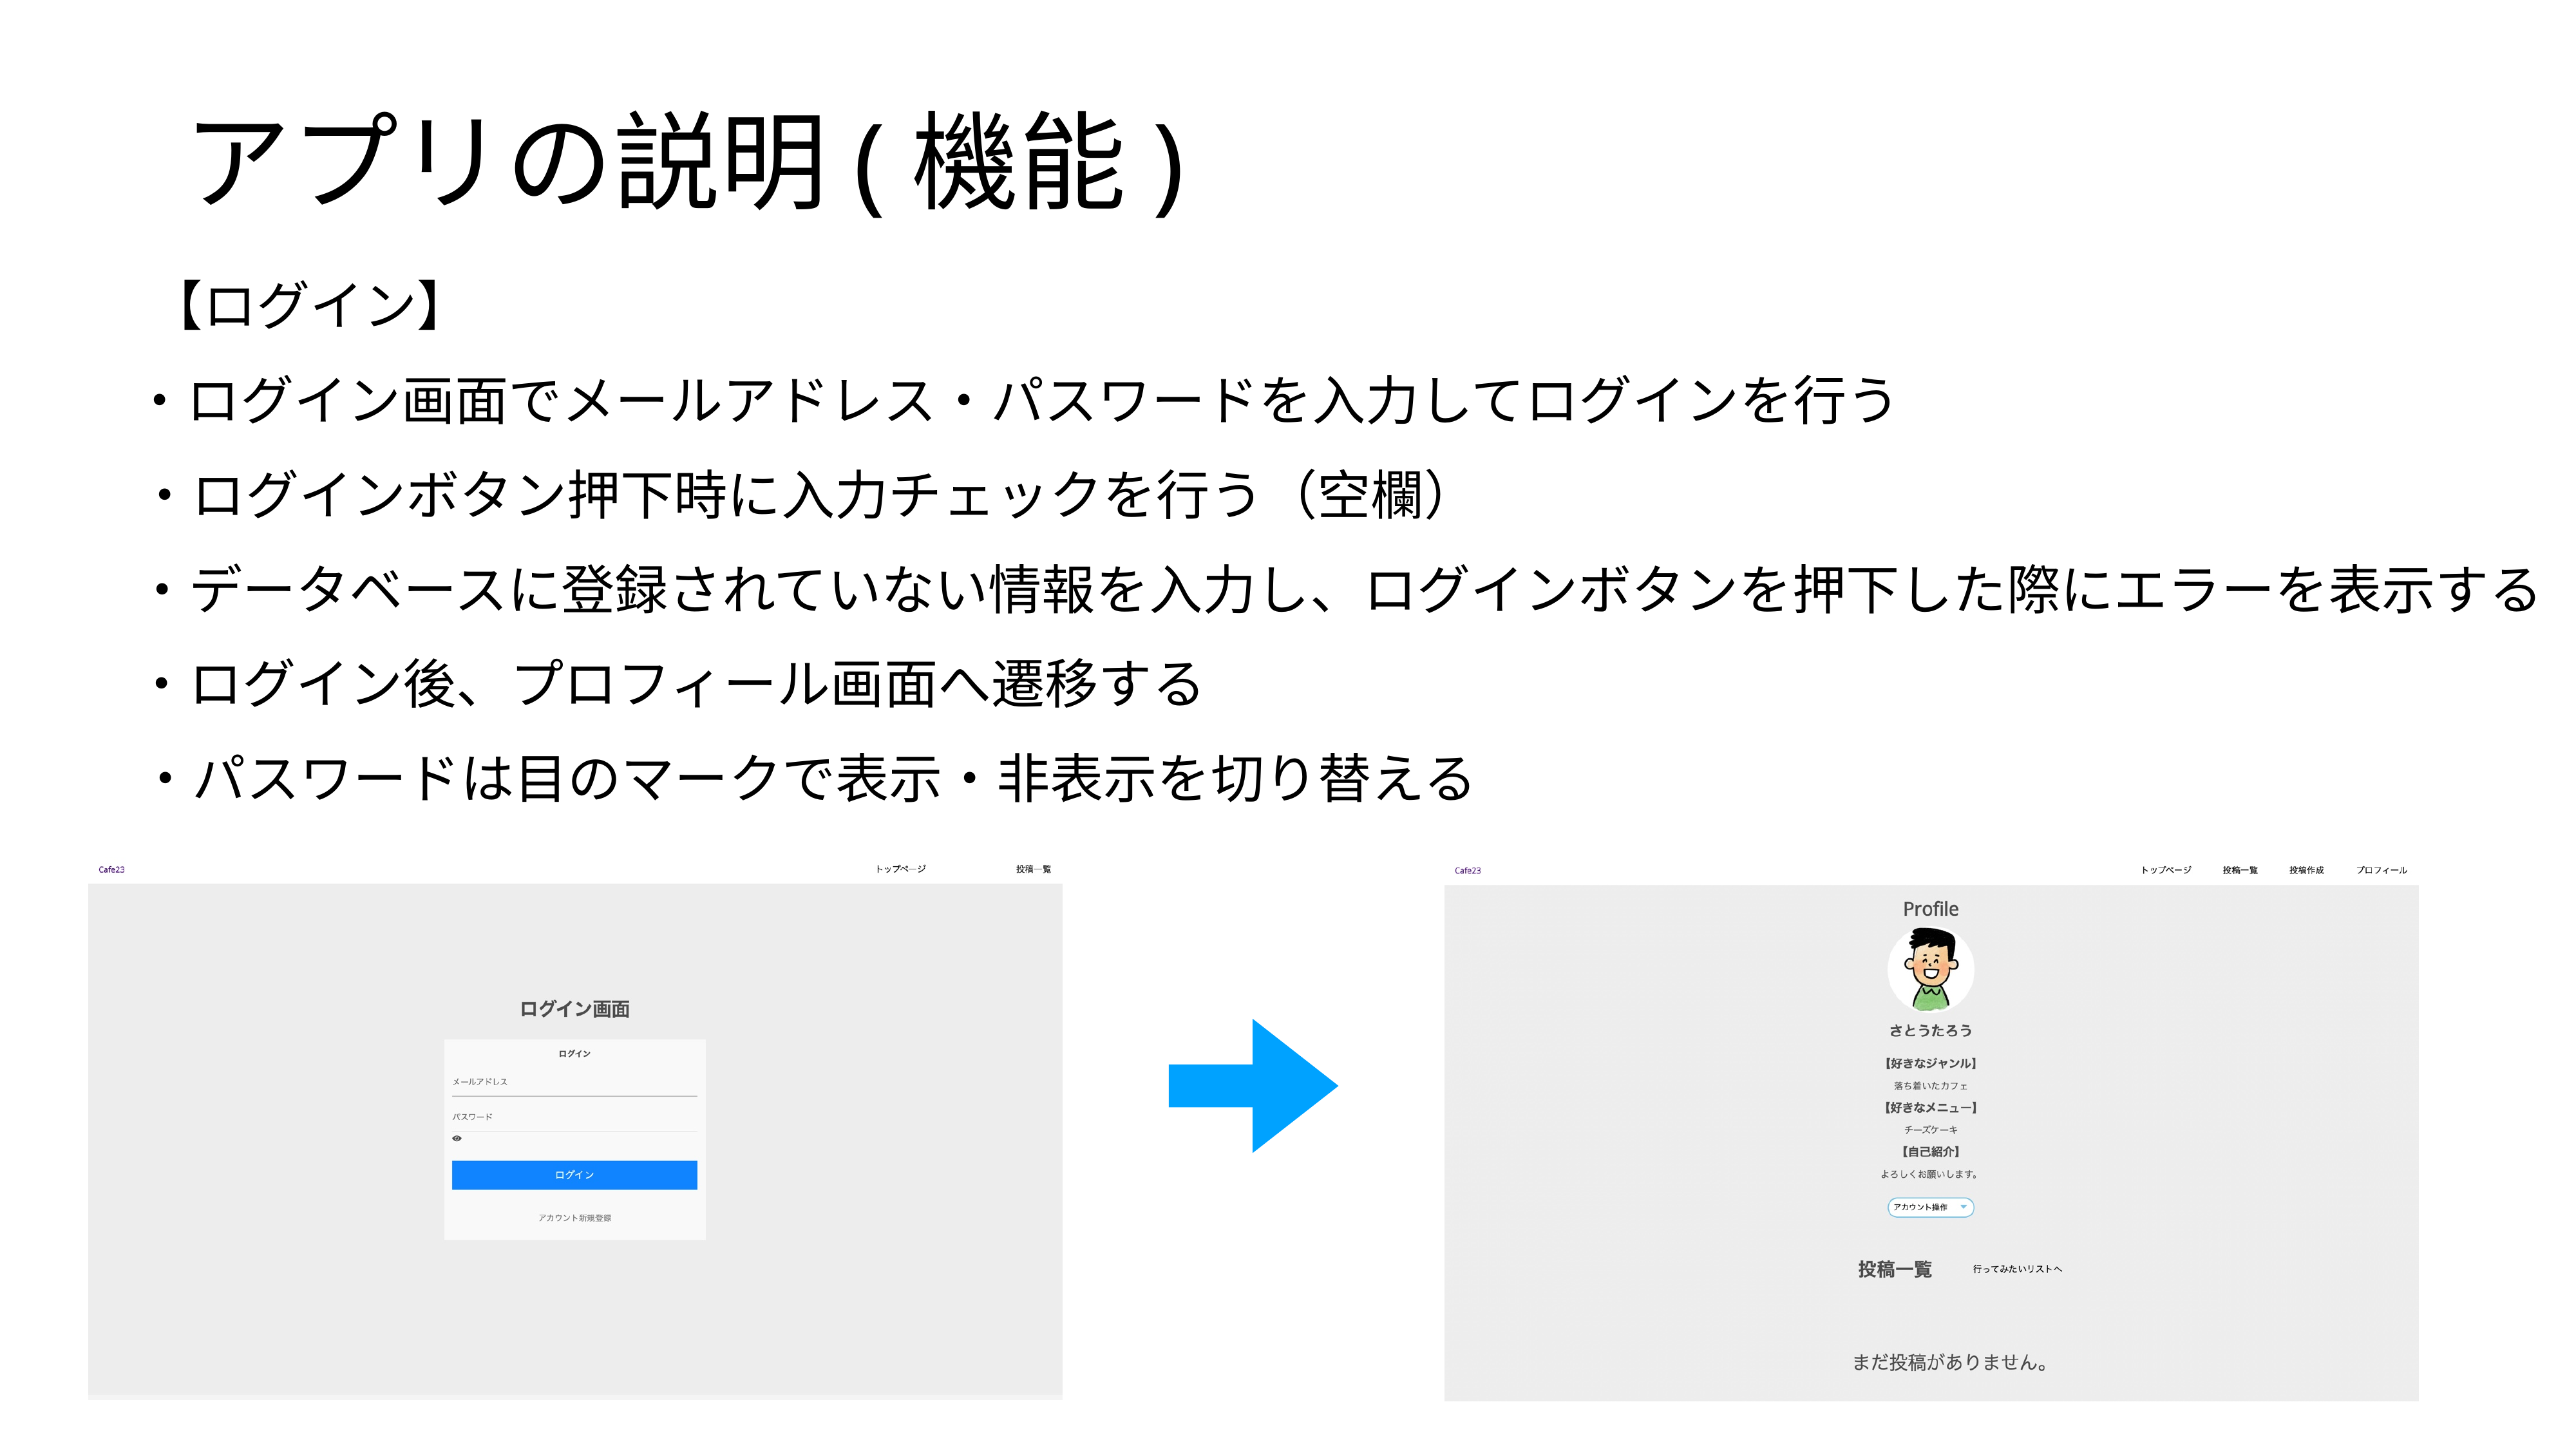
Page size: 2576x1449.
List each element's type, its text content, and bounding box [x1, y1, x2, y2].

text_box ・ログインボタン押下時に入力チェックを行う（空欄） [133, 455, 1484, 531]
text_box ・パスワードは目のマークで表示・非表示を切り替える [133, 739, 1483, 815]
text_box 【ログイン】 [144, 267, 477, 342]
text_box ・ログイン後、プロフィール画面へ遷移する [129, 645, 1212, 720]
picture [1444, 856, 2420, 1401]
text_box ・ログイン画面でメールアドレス・パスワードを入力してログインを行う [128, 361, 1906, 437]
text_box [1168, 1018, 1339, 1153]
title アプリの説明(機能) [178, 37, 2398, 279]
picture [88, 857, 1063, 1400]
text_box ・データベースに登録されていない情報を入力し、ログインボタンを押下した際にエラーを表示する [129, 550, 2549, 625]
